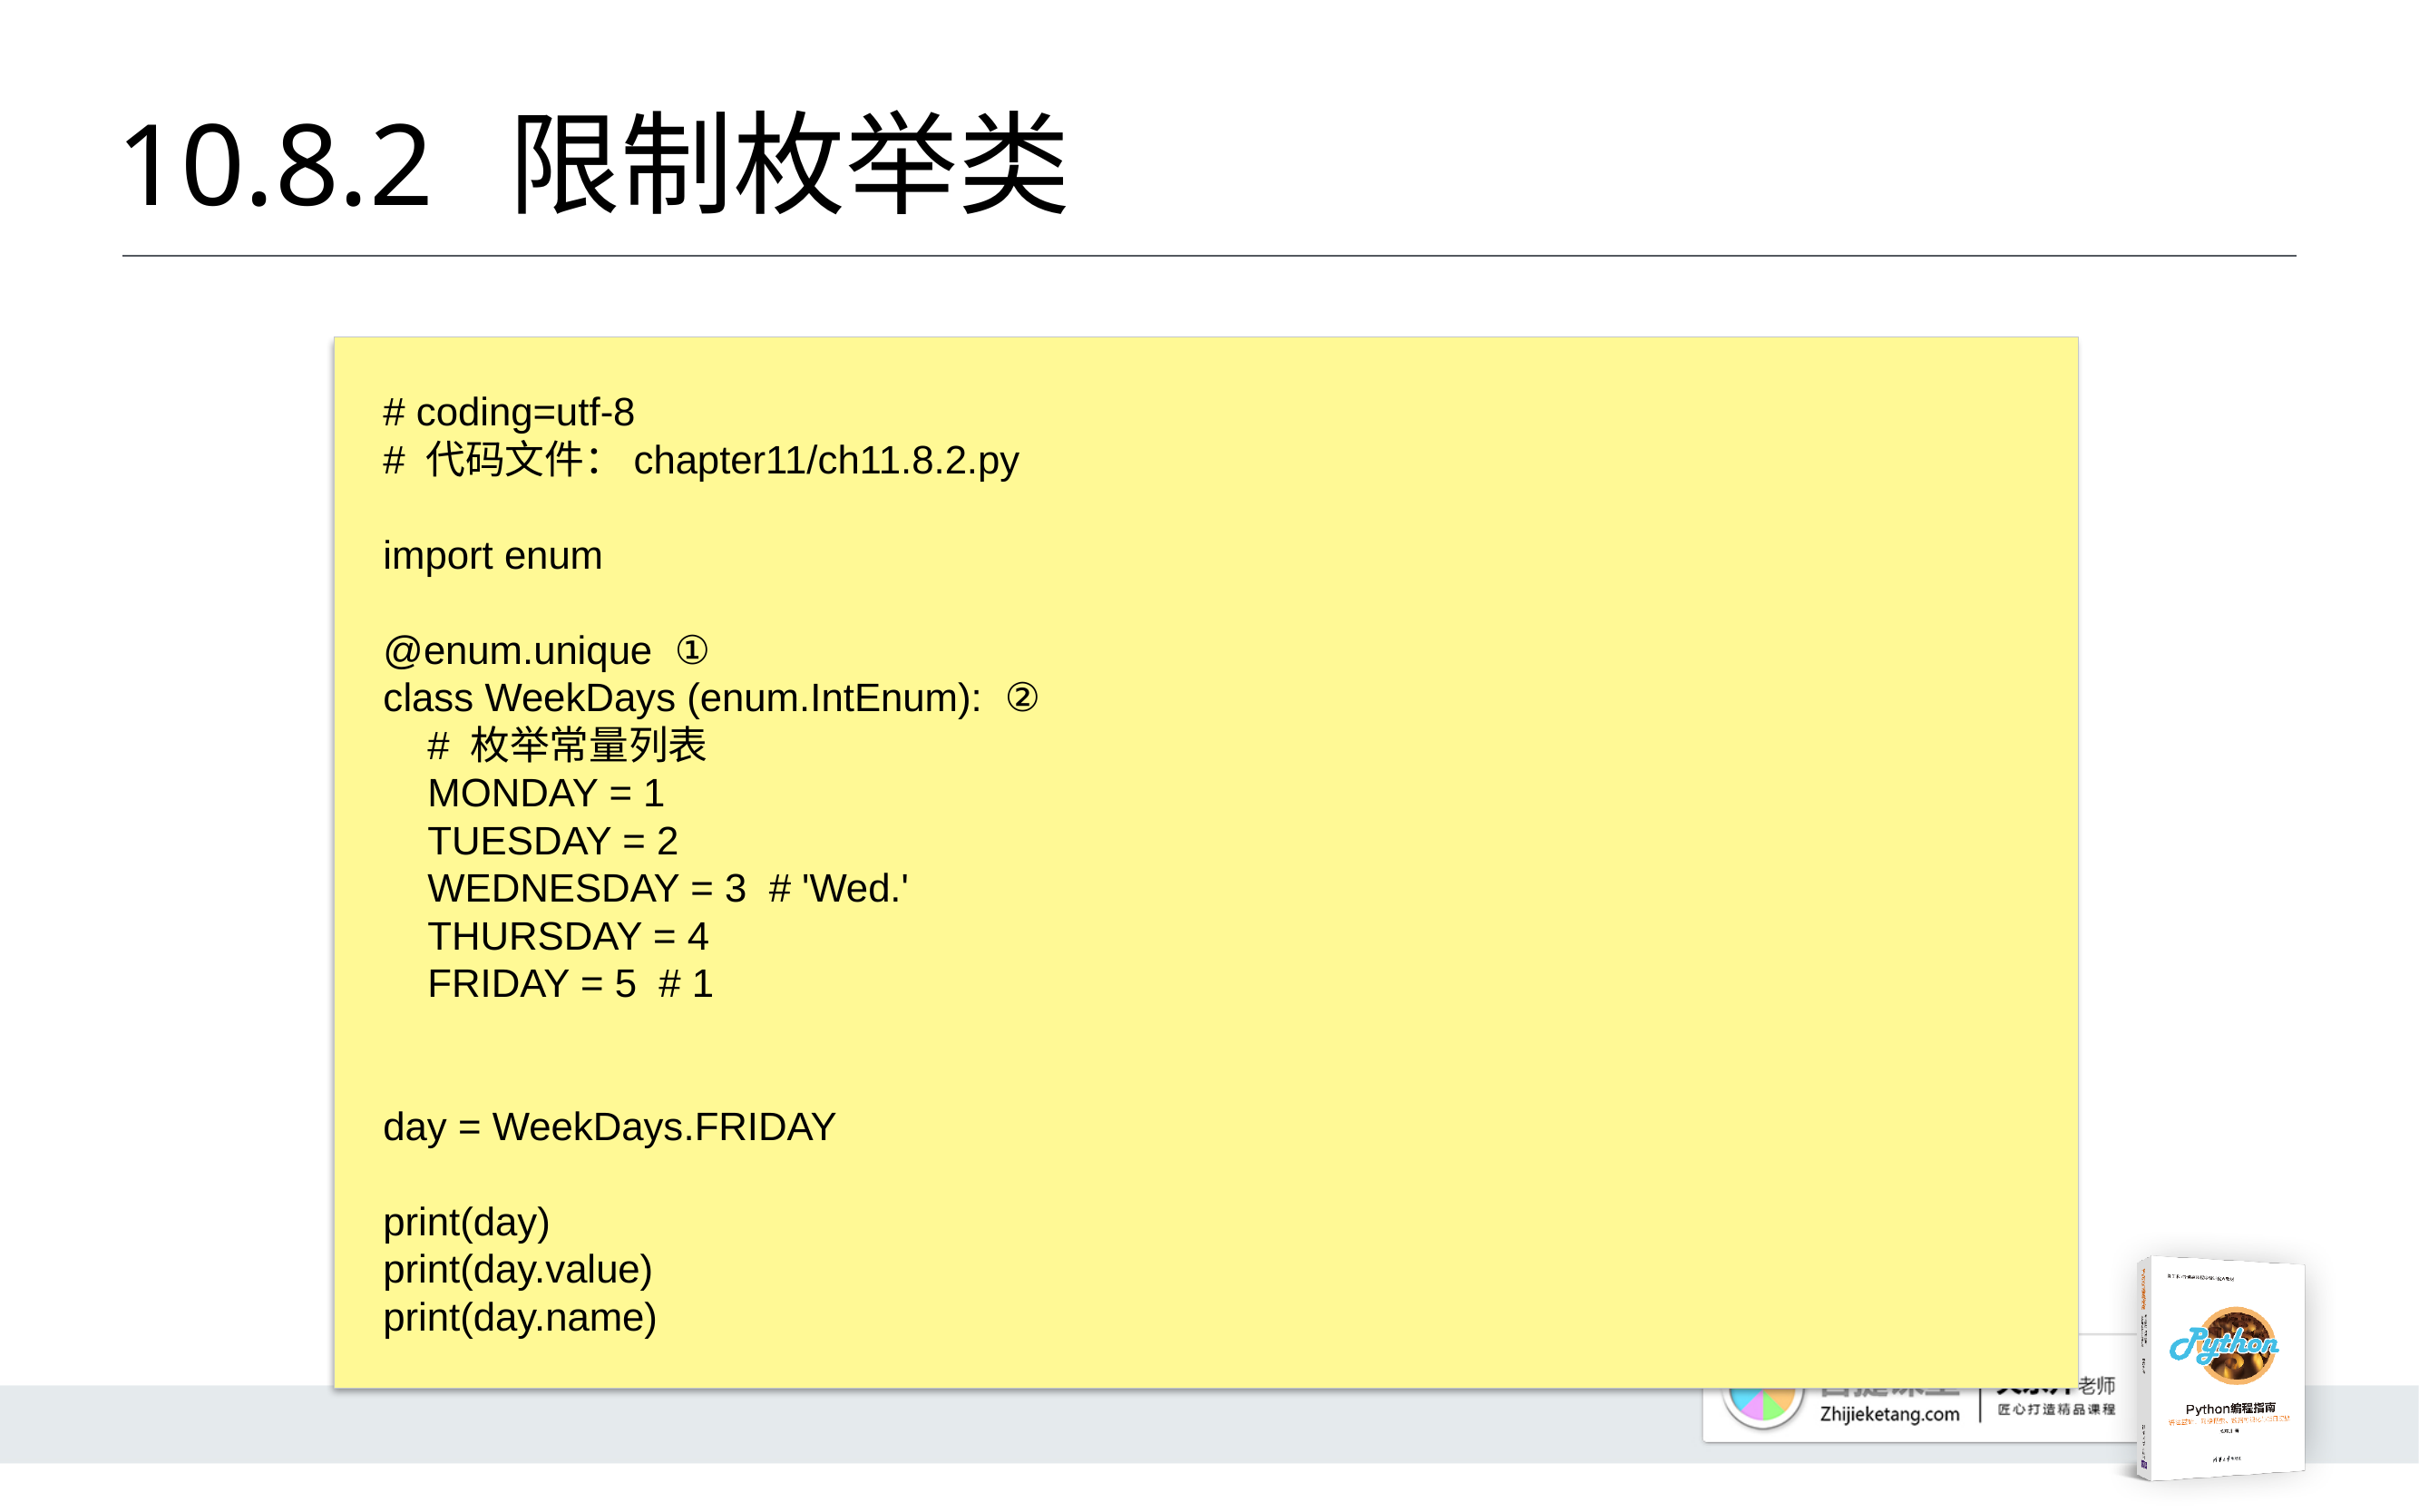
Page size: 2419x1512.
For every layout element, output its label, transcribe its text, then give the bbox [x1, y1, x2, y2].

picture [0, 0, 2419, 1512]
text_box # coding=utf-8 # 代码文件：chapter11/ch11.8.2.py import enum @enum.unique ① class WeekDays (enum.IntEnum): ② # 枚举常量列表 MONDAY = 1 TUESDAY = 2 WEDNESDAY = 3 # 'Wed.' THURSDAY = 4 FRIDAY = 5 # 1 day = WeekDays.FRIDAY print(day) print(day.value) print(day.name) [334, 337, 2078, 1389]
title 10.8.2 限制枚举类 [107, 83, 2148, 237]
